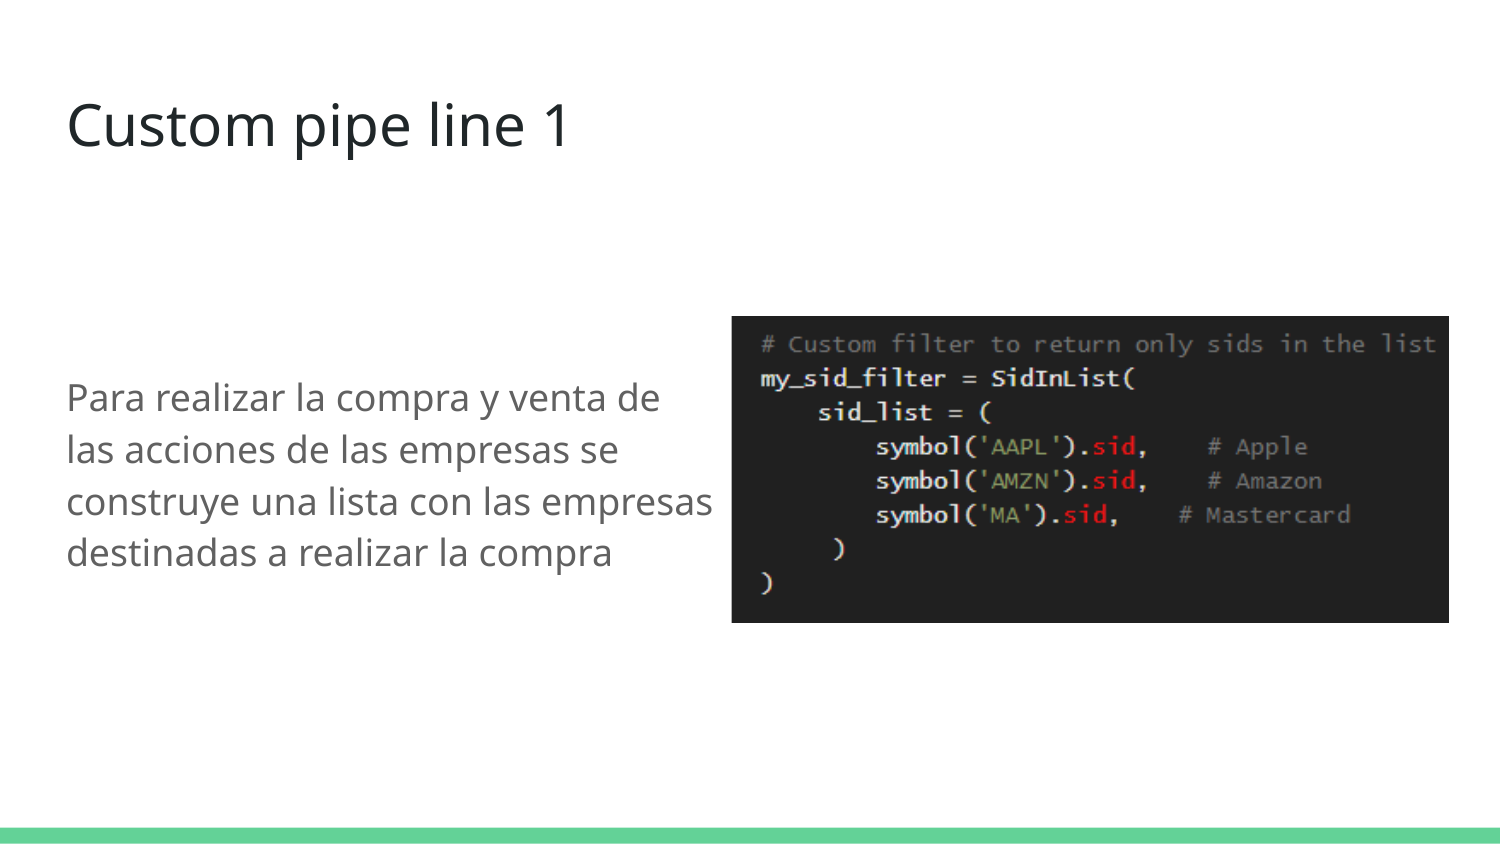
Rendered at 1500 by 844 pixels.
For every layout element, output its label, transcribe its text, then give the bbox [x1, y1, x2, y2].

title Custom pipe line 1 [51, 72, 1449, 167]
picture [731, 315, 1450, 623]
list Para realizar la compra y venta de las acciones de las empresas se construye una lista con las empresas destinadas a realizar la compra [51, 189, 732, 750]
